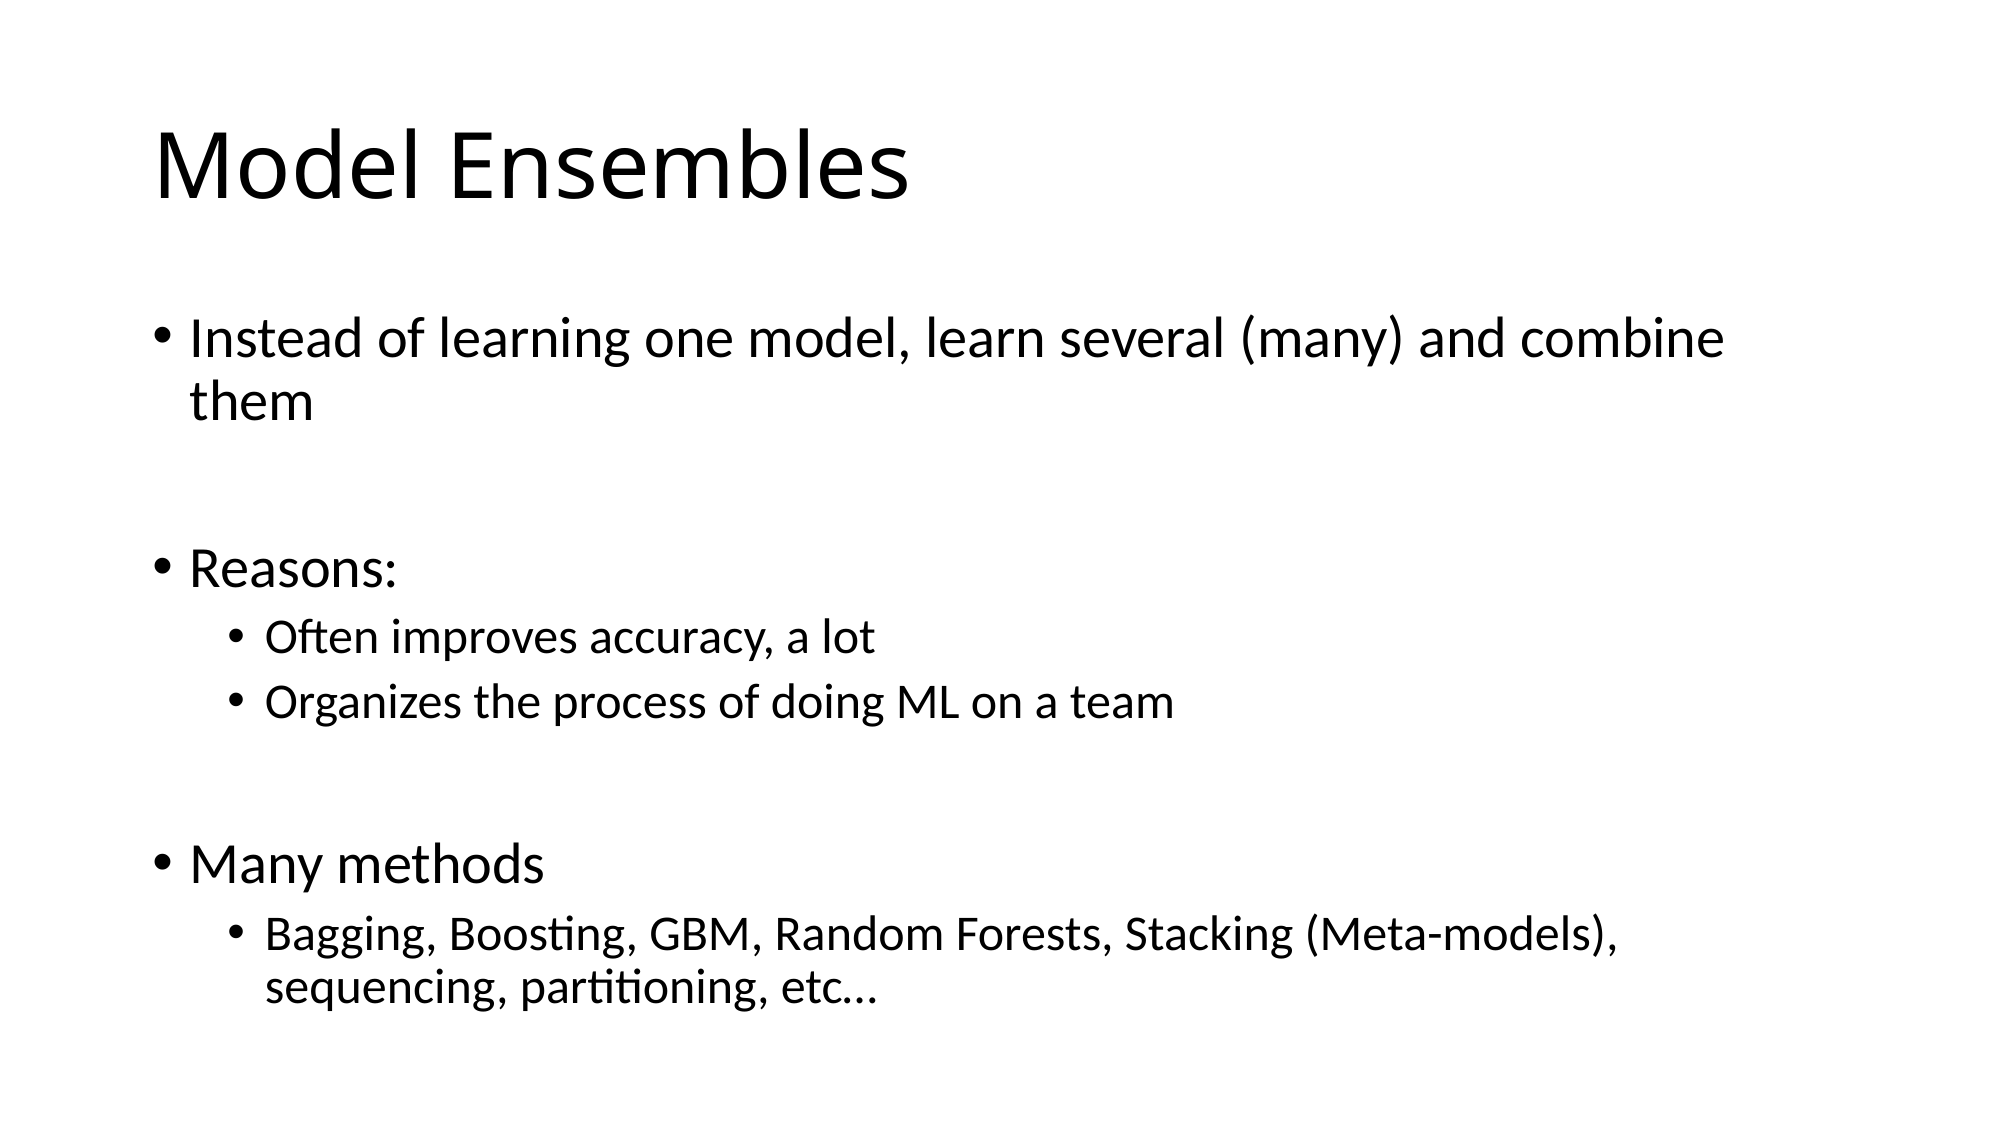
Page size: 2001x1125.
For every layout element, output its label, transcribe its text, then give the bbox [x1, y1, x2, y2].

list Instead of learning one model, learn several (many) and combine them Reasons: Often improves accuracy, a lot Organizes the process of doing ML on a team Many methods Bagging, Boosting, GBM, Random Forests, Stacking (Meta-models), sequencing, partitioning, etc… [137, 299, 1863, 1014]
title Model Ensembles [137, 59, 1863, 278]
